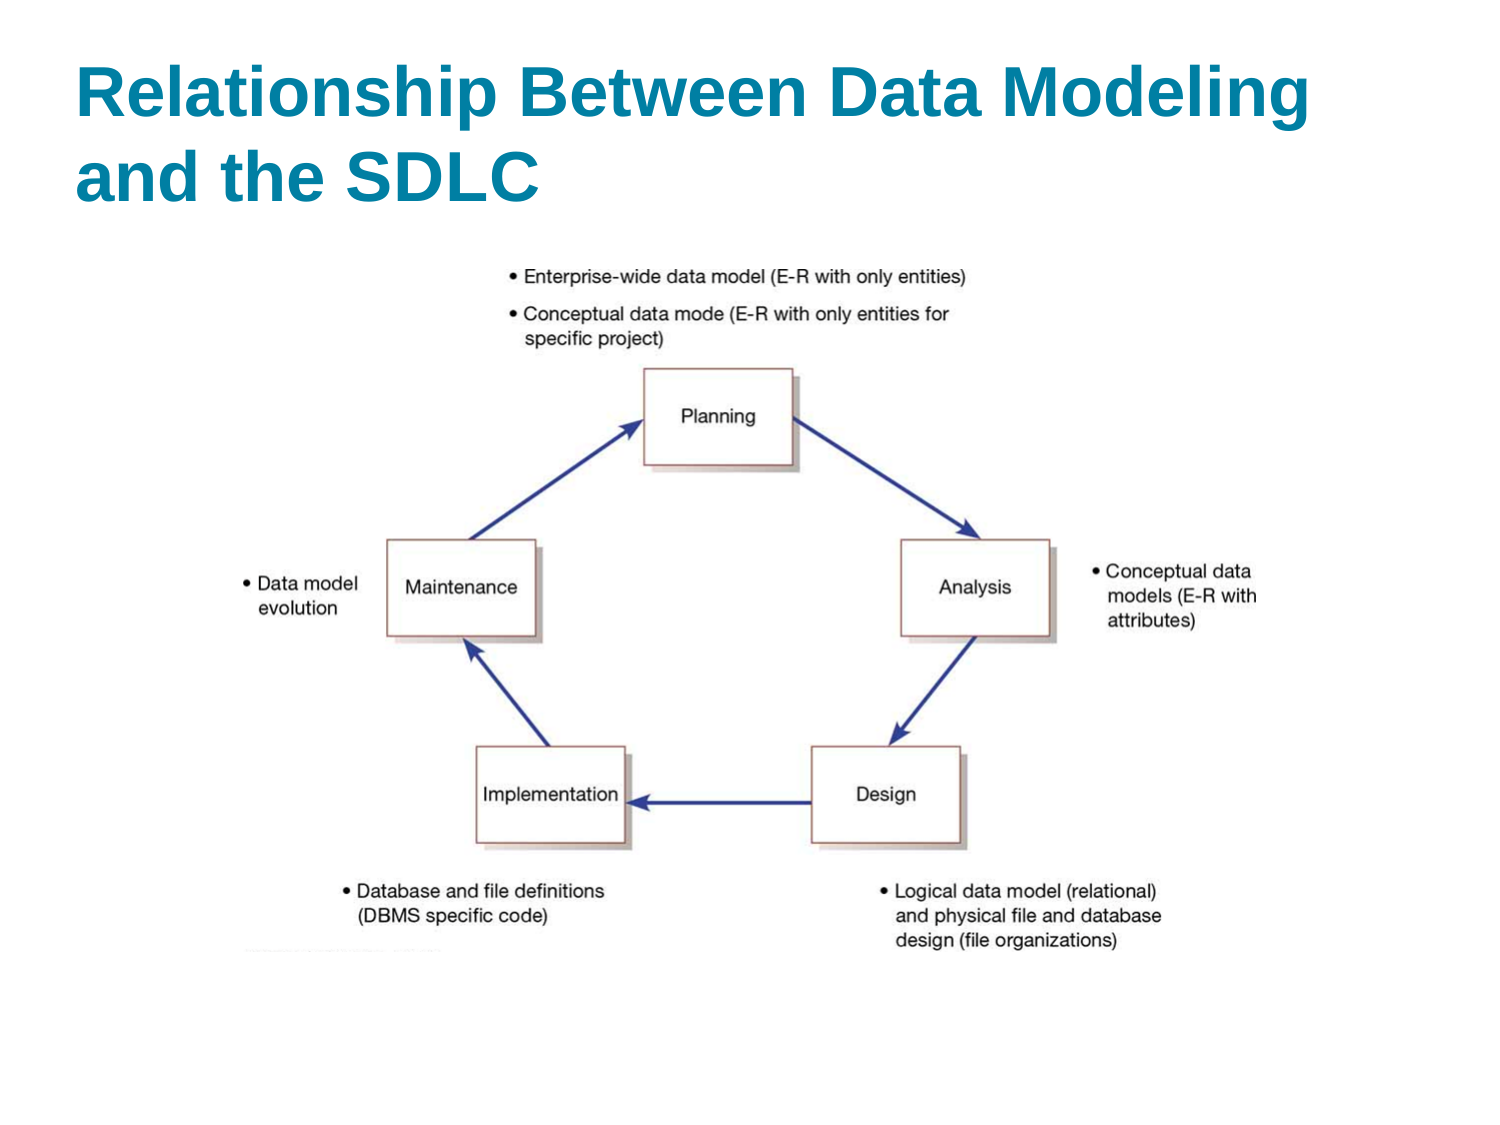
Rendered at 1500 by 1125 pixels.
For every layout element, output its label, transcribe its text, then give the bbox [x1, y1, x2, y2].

title Relationship Between Data Modeling and the S D L C [75, 35, 1425, 216]
picture [243, 268, 1257, 952]
